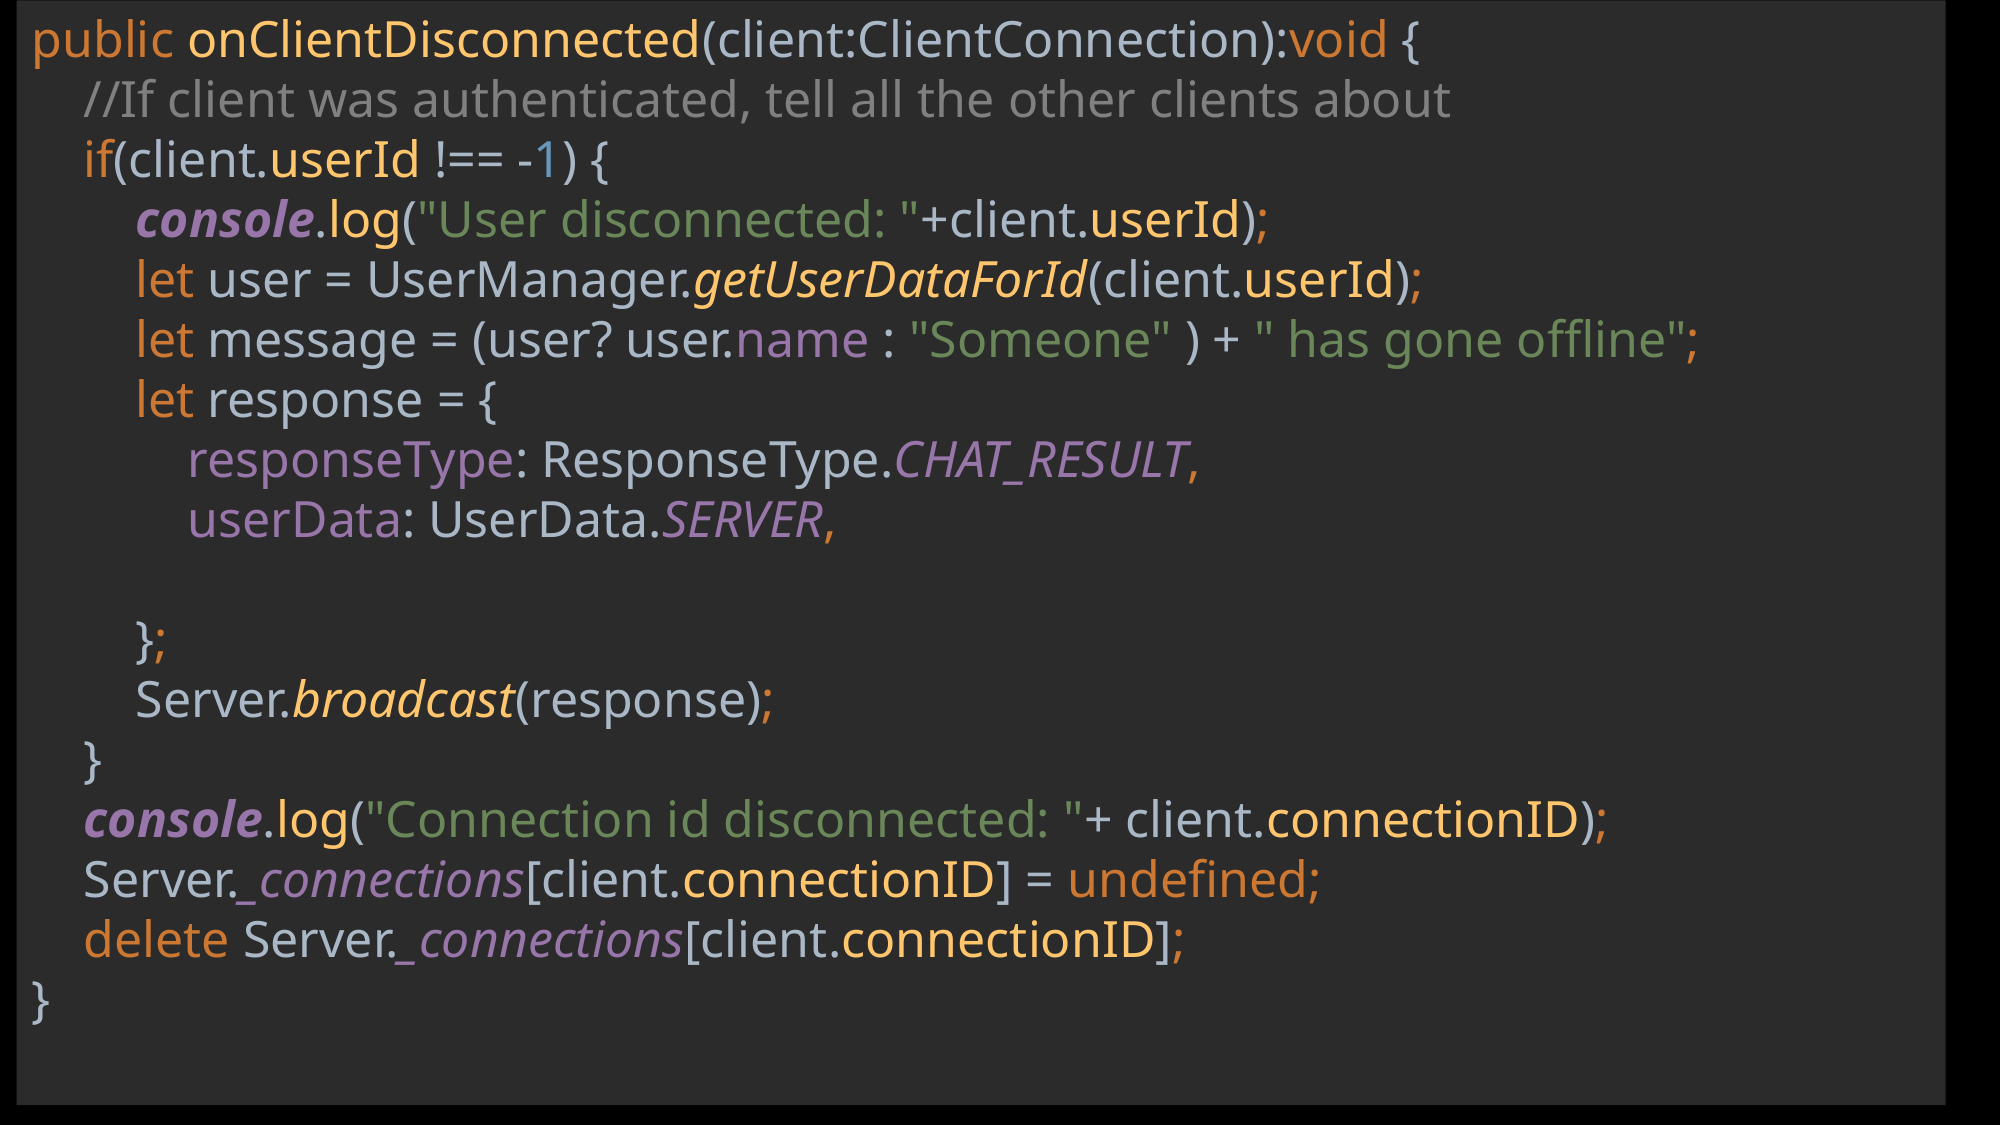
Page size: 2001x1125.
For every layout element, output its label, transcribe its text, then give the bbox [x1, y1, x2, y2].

text_box public onClientDisconnected(client:ClientConnection):void { //If client was authenticated, tell all the other clients about if(client.userId !== -1) { console.log("User disconnected: "+client.userId); let user = UserManager.getUserDataForId(client.userId); let message = (user? user.name : "Someone" ) + " has gone offline"; let response = { responseType: ResponseType.CHAT_RESULT, userData: UserData.SERVER, }; Server.broadcast(response); } console.log("Connection id disconnected: "+ client.connectionID); Server._connections[client.connectionID] = undefined; delete Server._connections[client.connectionID]; } [16, 0, 1946, 1106]
